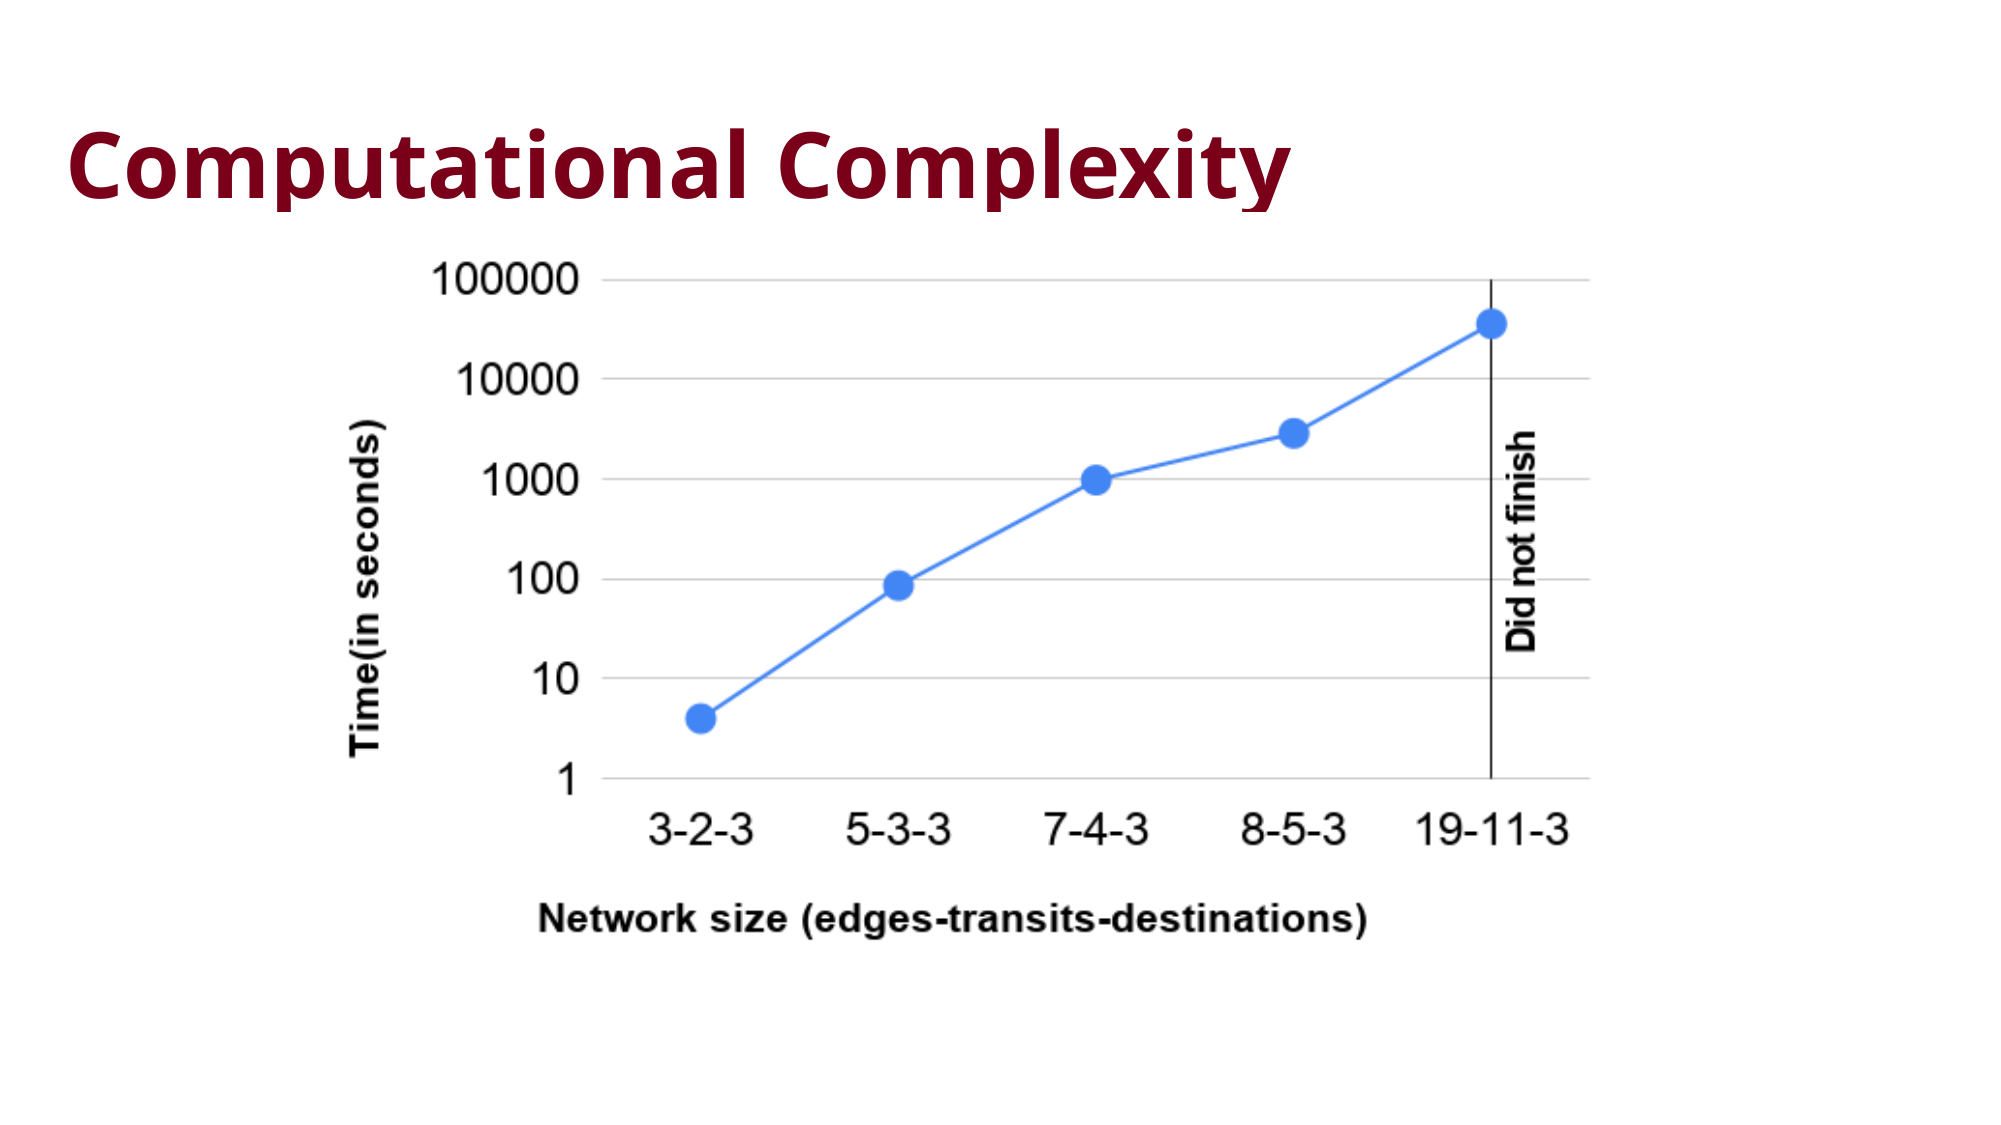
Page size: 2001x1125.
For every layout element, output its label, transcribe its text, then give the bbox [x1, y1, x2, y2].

picture [249, 212, 1632, 1029]
title Computational Complexity [50, 59, 1900, 278]
